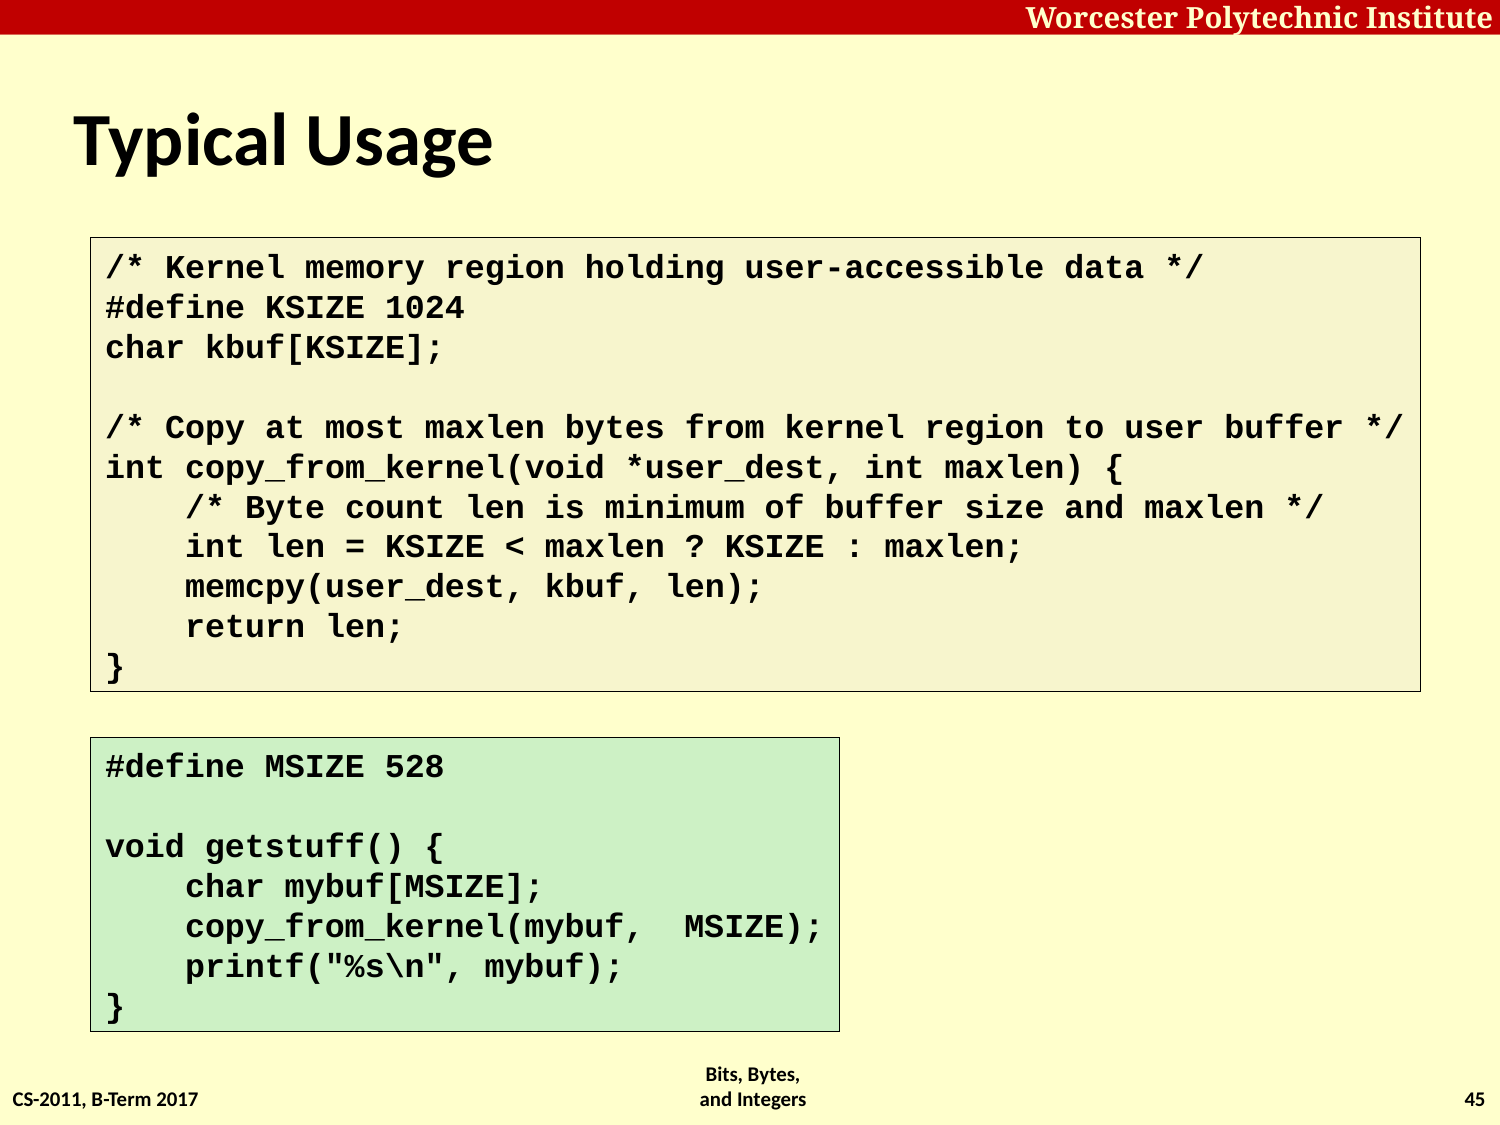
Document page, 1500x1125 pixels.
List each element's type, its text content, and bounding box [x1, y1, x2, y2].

title Typical Usage [58, 72, 1305, 199]
text_box /* Kernel memory region holding user-accessible data */ #define KSIZE 1024 char kbuf[KSIZE]; /* Copy at most maxlen bytes from kernel region to user buffer */ int copy_from_kernel(void *user_dest, int maxlen) { /* Byte count len is minimum of buffer size and maxlen */ int len = KSIZE < maxlen ? KSIZE : maxlen; memcpy(user_dest, kbuf, len); return len; } [90, 237, 1421, 692]
slide_number CS-2011, B-Term 2017 [12, 1085, 205, 1111]
slide_number 45 [1460, 1085, 1486, 1111]
footer Bits, Bytes, and Integers [691, 1084, 809, 1111]
text_box #define MSIZE 528 void getstuff() { char mybuf[MSIZE]; copy_from_kernel(mybuf, MSIZE); printf("%s\n", mybuf); } [90, 737, 840, 1032]
